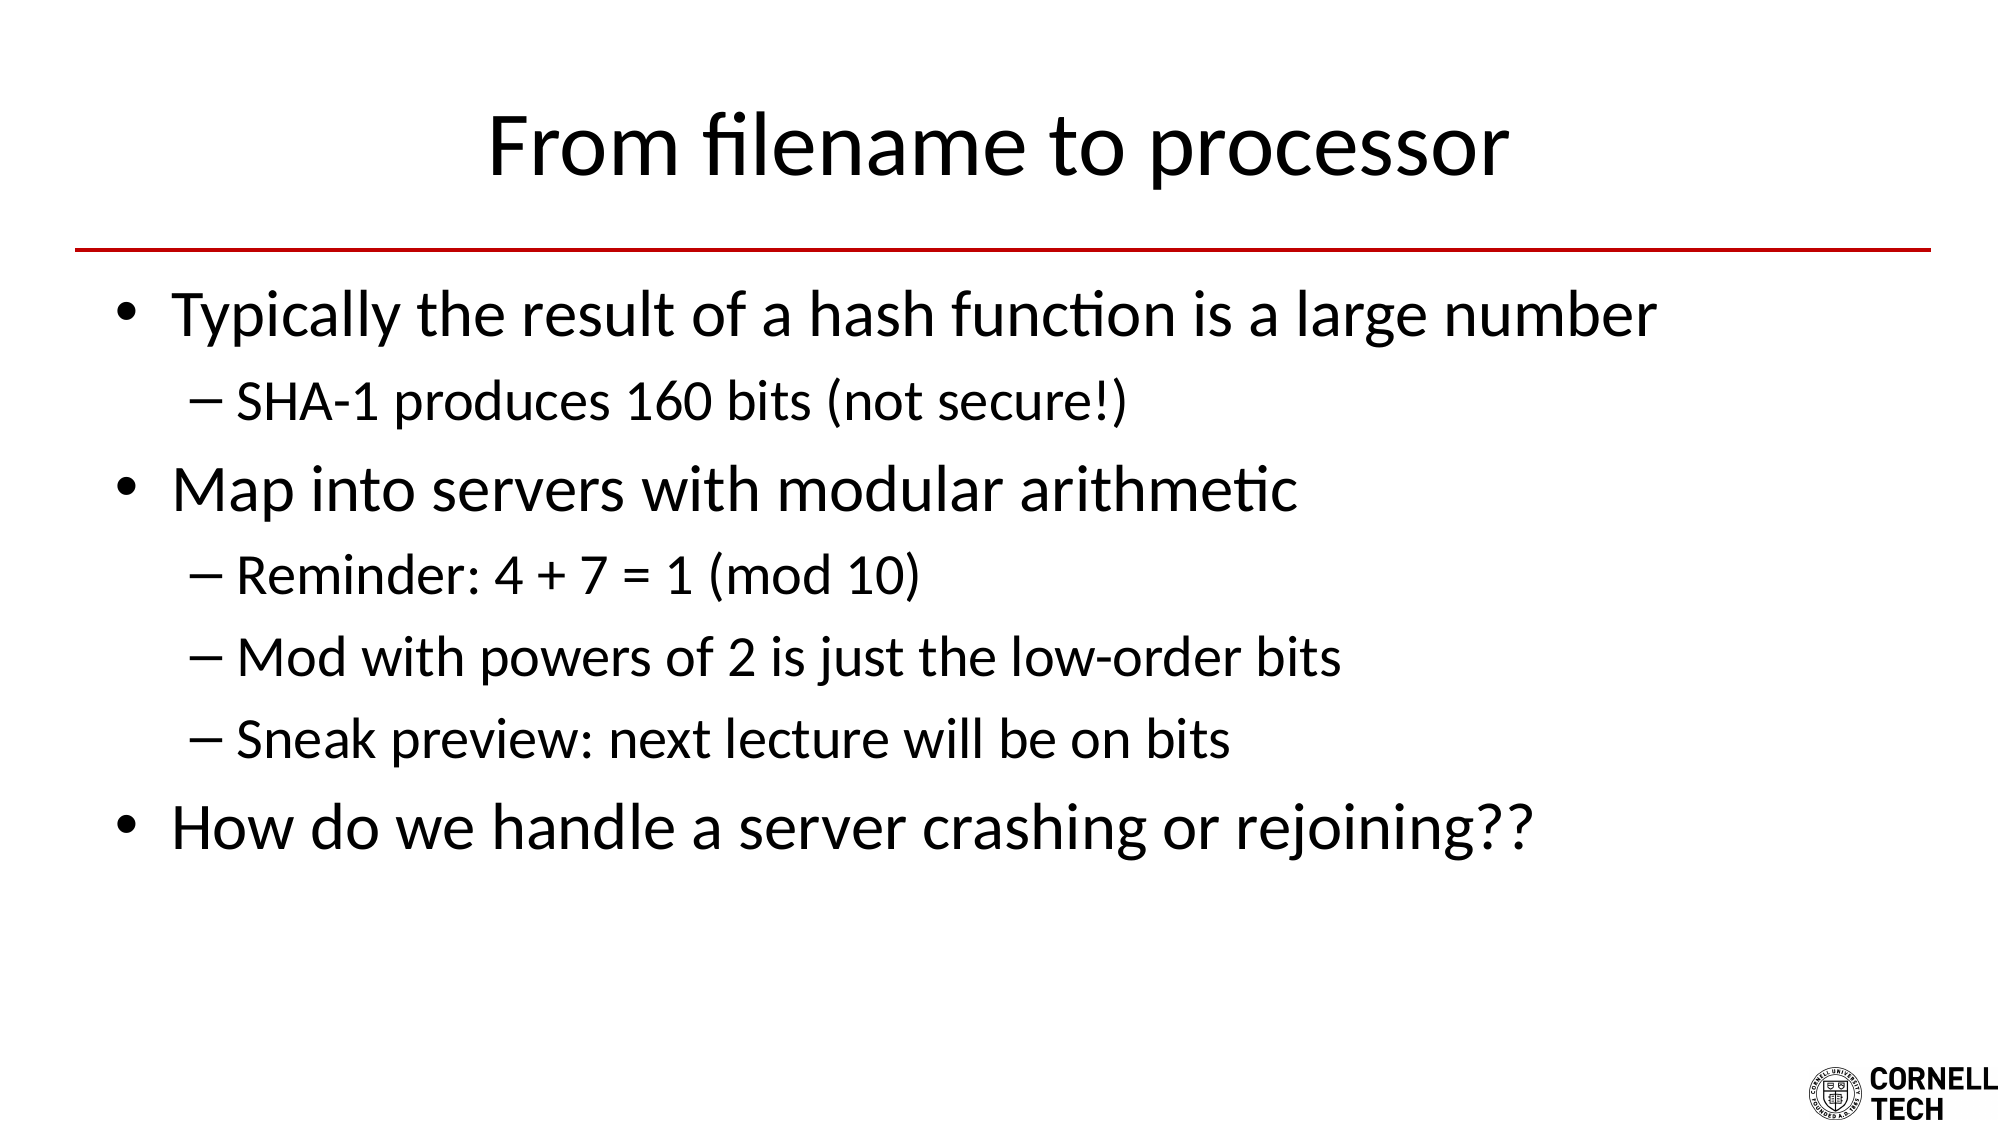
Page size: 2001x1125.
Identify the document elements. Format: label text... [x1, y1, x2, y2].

title From filename to processor [99, 45, 1900, 233]
list Typically the result of a hash function is a large number SHA-1 produces 160 bits (not secure!) Map into servers with modular arithmetic Reminder: 4 + 7 = 1 (mod 10) Mod with powers of 2 is just the low-order bits Sneak preview: next lecture will be on bits How do we handle a server crashing or rejoining?? [99, 262, 1900, 1005]
picture [1809, 1067, 1998, 1120]
